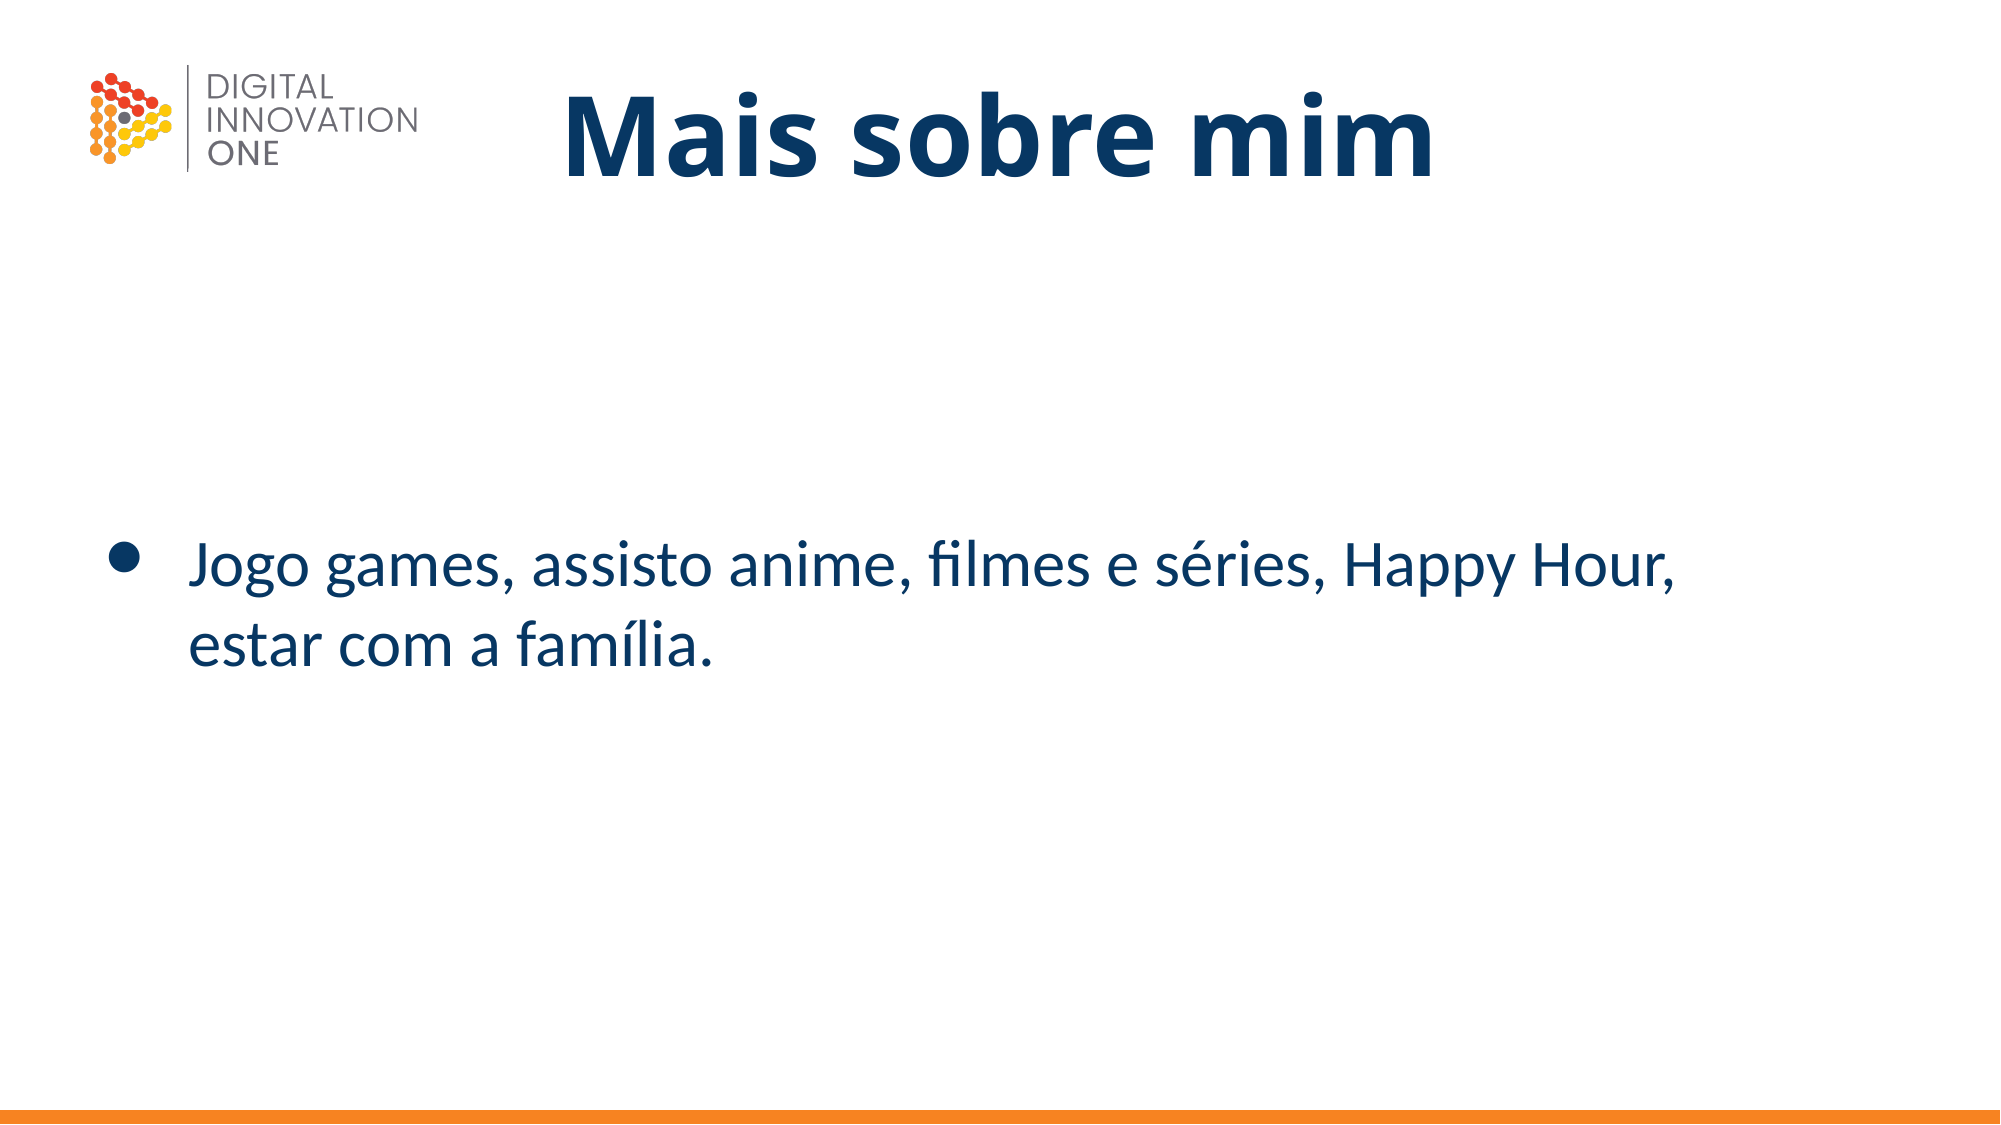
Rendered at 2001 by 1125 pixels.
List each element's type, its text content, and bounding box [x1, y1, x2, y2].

subtitle Jogo games, assisto anime, filmes e séries, Happy Hour, estar com a família. [68, 291, 1788, 988]
picture [68, 53, 440, 183]
subtitle Mais sobre mim [242, 66, 1758, 197]
text_box [0, 1110, 2000, 1123]
